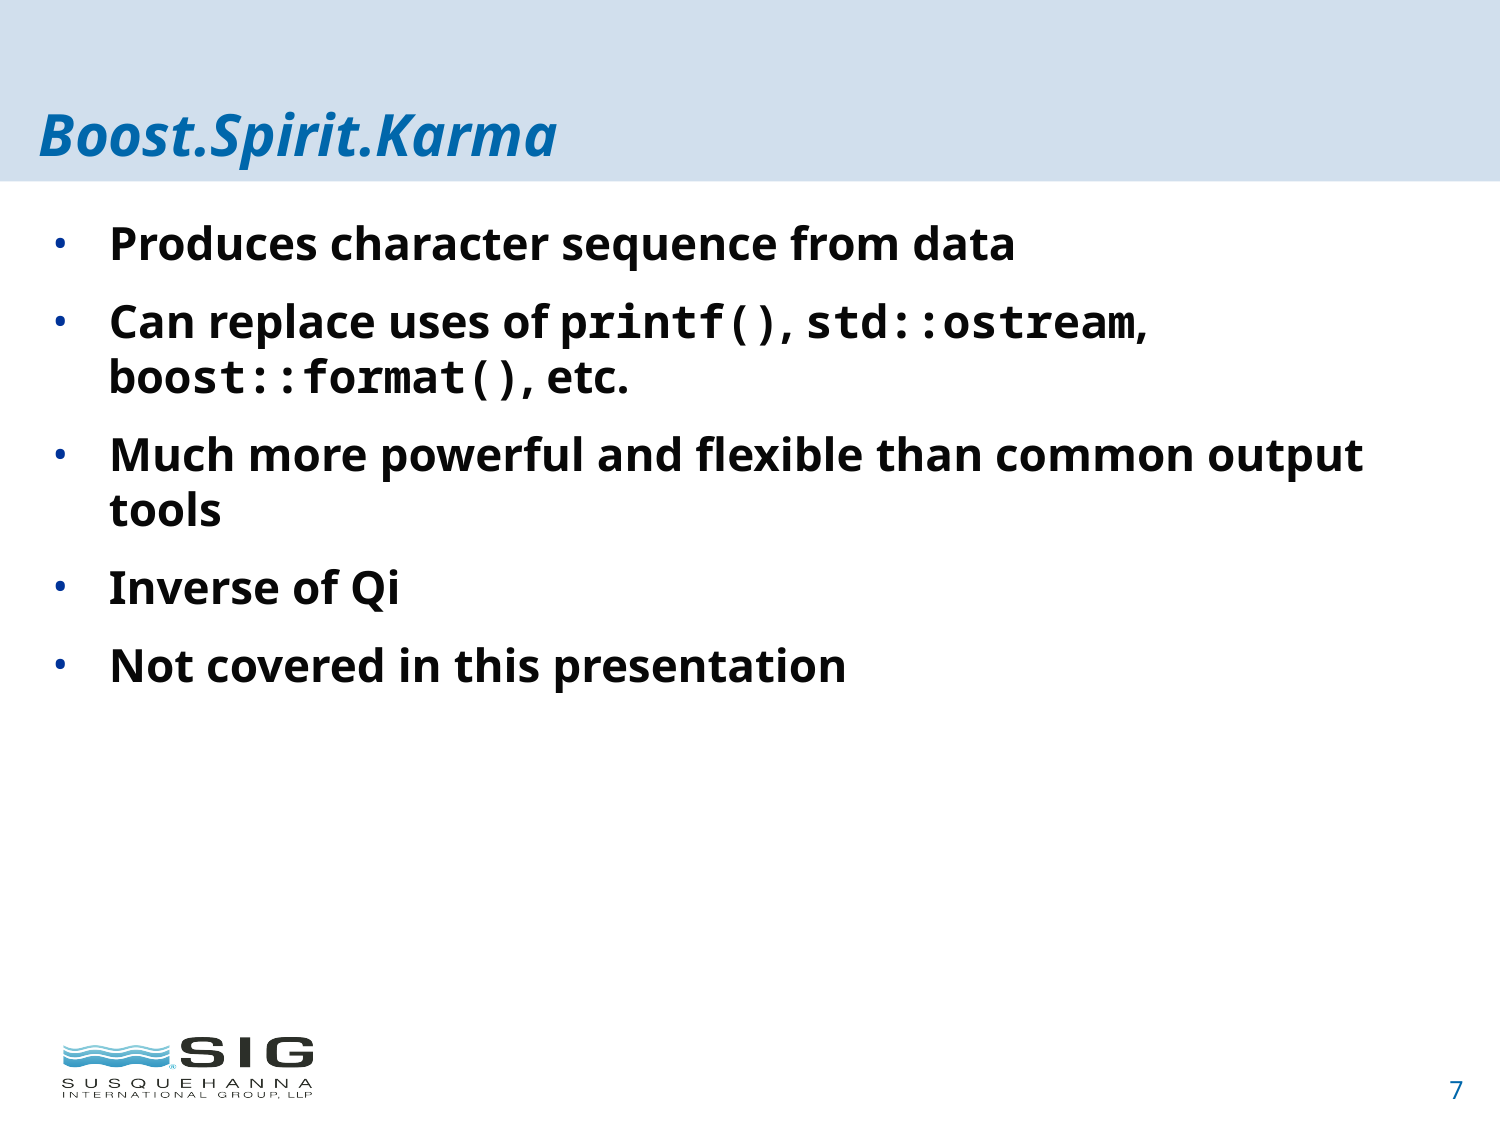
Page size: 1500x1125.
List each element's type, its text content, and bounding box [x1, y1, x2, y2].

list Produces character sequence from data Can replace uses of printf(), std::ostream, boost::format(), etc. Much more powerful and flexible than common output tools Inverse of Qi Not covered in this presentation [37, 200, 1472, 996]
title Boost.Spirit.Karma [37, 21, 1470, 172]
picture [62, 1037, 313, 1099]
slide_number 7 [1384, 1067, 1479, 1110]
